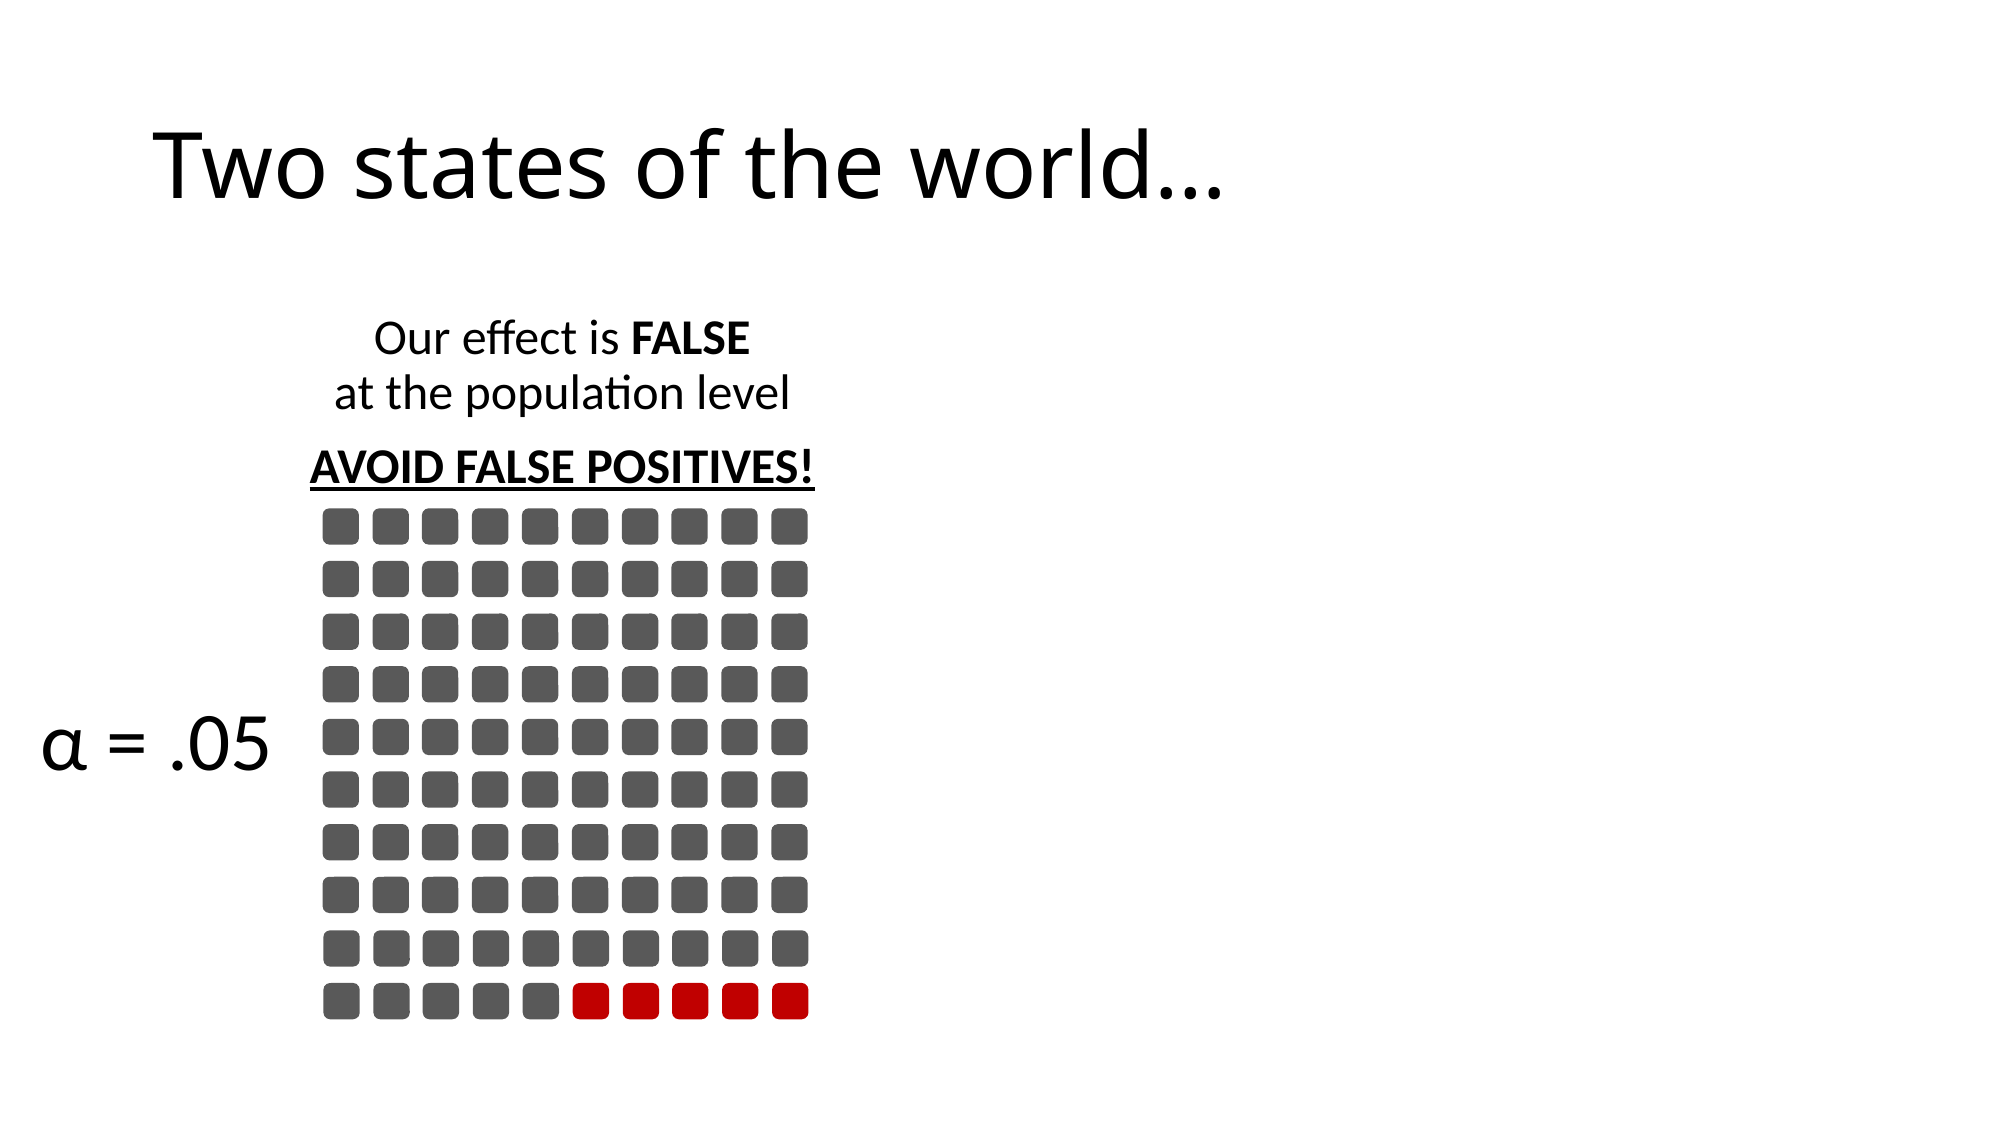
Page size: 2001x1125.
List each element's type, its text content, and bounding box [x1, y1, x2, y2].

text_box [771, 613, 808, 650]
text_box [621, 718, 659, 756]
text_box [622, 930, 660, 967]
text_box [772, 930, 809, 967]
text_box [722, 930, 759, 967]
text_box [522, 930, 560, 967]
text_box [372, 508, 409, 545]
text_box [721, 613, 758, 650]
text_box [771, 718, 808, 756]
text_box [571, 824, 609, 861]
text_box [521, 560, 559, 598]
title Two states of the world… [137, 59, 1863, 278]
text_box [373, 982, 410, 1020]
text_box [421, 771, 459, 808]
text_box [421, 508, 459, 545]
text_box [522, 982, 560, 1020]
text_box [571, 560, 609, 598]
text_box [471, 718, 509, 756]
text_box [322, 824, 359, 861]
text_box [521, 718, 559, 756]
text_box [621, 560, 659, 598]
text_box [621, 666, 659, 703]
text_box [621, 824, 659, 861]
text_box [322, 560, 359, 598]
text_box [671, 666, 708, 703]
text_box [322, 508, 359, 545]
text_box [521, 508, 559, 545]
text_box [671, 613, 708, 650]
text_box [722, 982, 759, 1020]
text_box [422, 982, 460, 1020]
text_box [421, 718, 459, 756]
text_box [622, 982, 660, 1020]
text_box [721, 666, 758, 703]
text_box [571, 613, 609, 650]
text_box [471, 666, 509, 703]
text_box [421, 876, 459, 914]
text_box [372, 718, 409, 756]
text_box [571, 508, 609, 545]
text_box α = .05 [0, 694, 342, 781]
text_box [771, 666, 808, 703]
text_box [772, 982, 809, 1020]
text_box [322, 771, 359, 808]
text_box [621, 771, 659, 808]
text_box [521, 824, 559, 861]
text_box [572, 930, 610, 967]
text_box [342, 718, 359, 756]
text_box [621, 613, 659, 650]
text_box [372, 876, 409, 914]
text_box [771, 771, 808, 808]
text_box [671, 718, 708, 756]
text_box [621, 876, 659, 914]
text_box [771, 560, 808, 598]
text_box [322, 613, 359, 650]
text_box [472, 982, 510, 1020]
text_box [671, 560, 708, 598]
text_box [721, 560, 758, 598]
text_box [771, 824, 808, 861]
text_box [571, 718, 609, 756]
text_box [323, 982, 360, 1020]
text_box [521, 666, 559, 703]
text_box [721, 718, 758, 756]
text_box [471, 824, 509, 861]
text_box [721, 876, 758, 914]
text_box [421, 560, 459, 598]
text_box [471, 508, 509, 545]
text_box [471, 560, 509, 598]
text_box [471, 876, 509, 914]
text_box [771, 508, 808, 545]
text_box [521, 771, 559, 808]
text_box [422, 930, 460, 967]
text_box [672, 930, 709, 967]
text_box [471, 771, 509, 808]
text_box [372, 613, 409, 650]
text_box [421, 666, 459, 703]
text_box [372, 560, 409, 598]
text_box [372, 666, 409, 703]
text_box [373, 930, 410, 967]
text_box [571, 666, 609, 703]
text_box [671, 508, 708, 545]
text_box [671, 824, 708, 861]
text_box [571, 771, 609, 808]
text_box [323, 930, 360, 967]
text_box [721, 824, 758, 861]
text_box [771, 876, 808, 914]
text_box [472, 930, 510, 967]
text_box [372, 824, 409, 861]
text_box [421, 613, 459, 650]
text_box [521, 613, 559, 650]
text_box [721, 771, 758, 808]
text_box [672, 982, 709, 1020]
text_box [421, 824, 459, 861]
text_box [721, 508, 758, 545]
text_box [571, 876, 609, 914]
text_box [621, 508, 659, 545]
text_box [322, 876, 359, 914]
text_box [671, 771, 708, 808]
text_box [572, 982, 610, 1020]
list Our effect is FALSE at the population level AVOID FALSE POSITIVES! [137, 304, 988, 1019]
text_box [372, 771, 409, 808]
text_box [322, 666, 359, 703]
text_box [521, 876, 559, 914]
text_box [671, 876, 708, 914]
text_box [471, 613, 509, 650]
